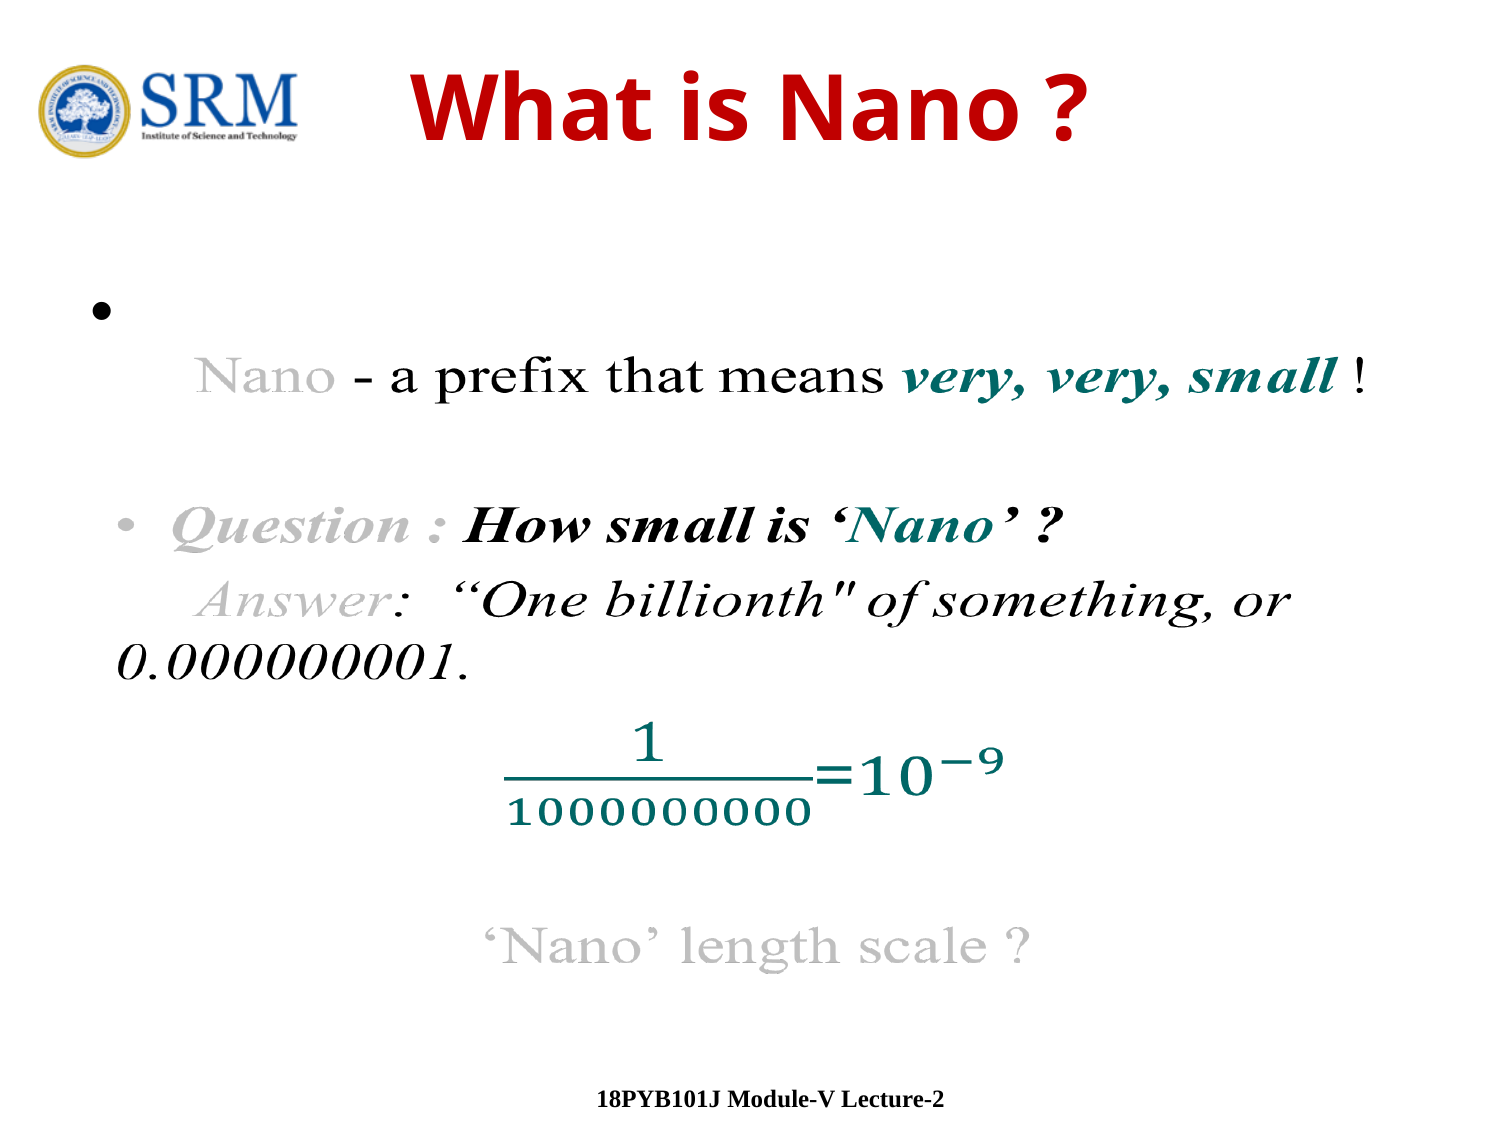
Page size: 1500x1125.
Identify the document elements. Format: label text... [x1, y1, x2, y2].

picture [37, 37, 299, 188]
title What is Nano ? [75, 0, 1425, 208]
text_box 18PYB101J Module-V Lecture-2 [449, 1074, 1050, 1120]
list [75, 262, 1425, 1005]
